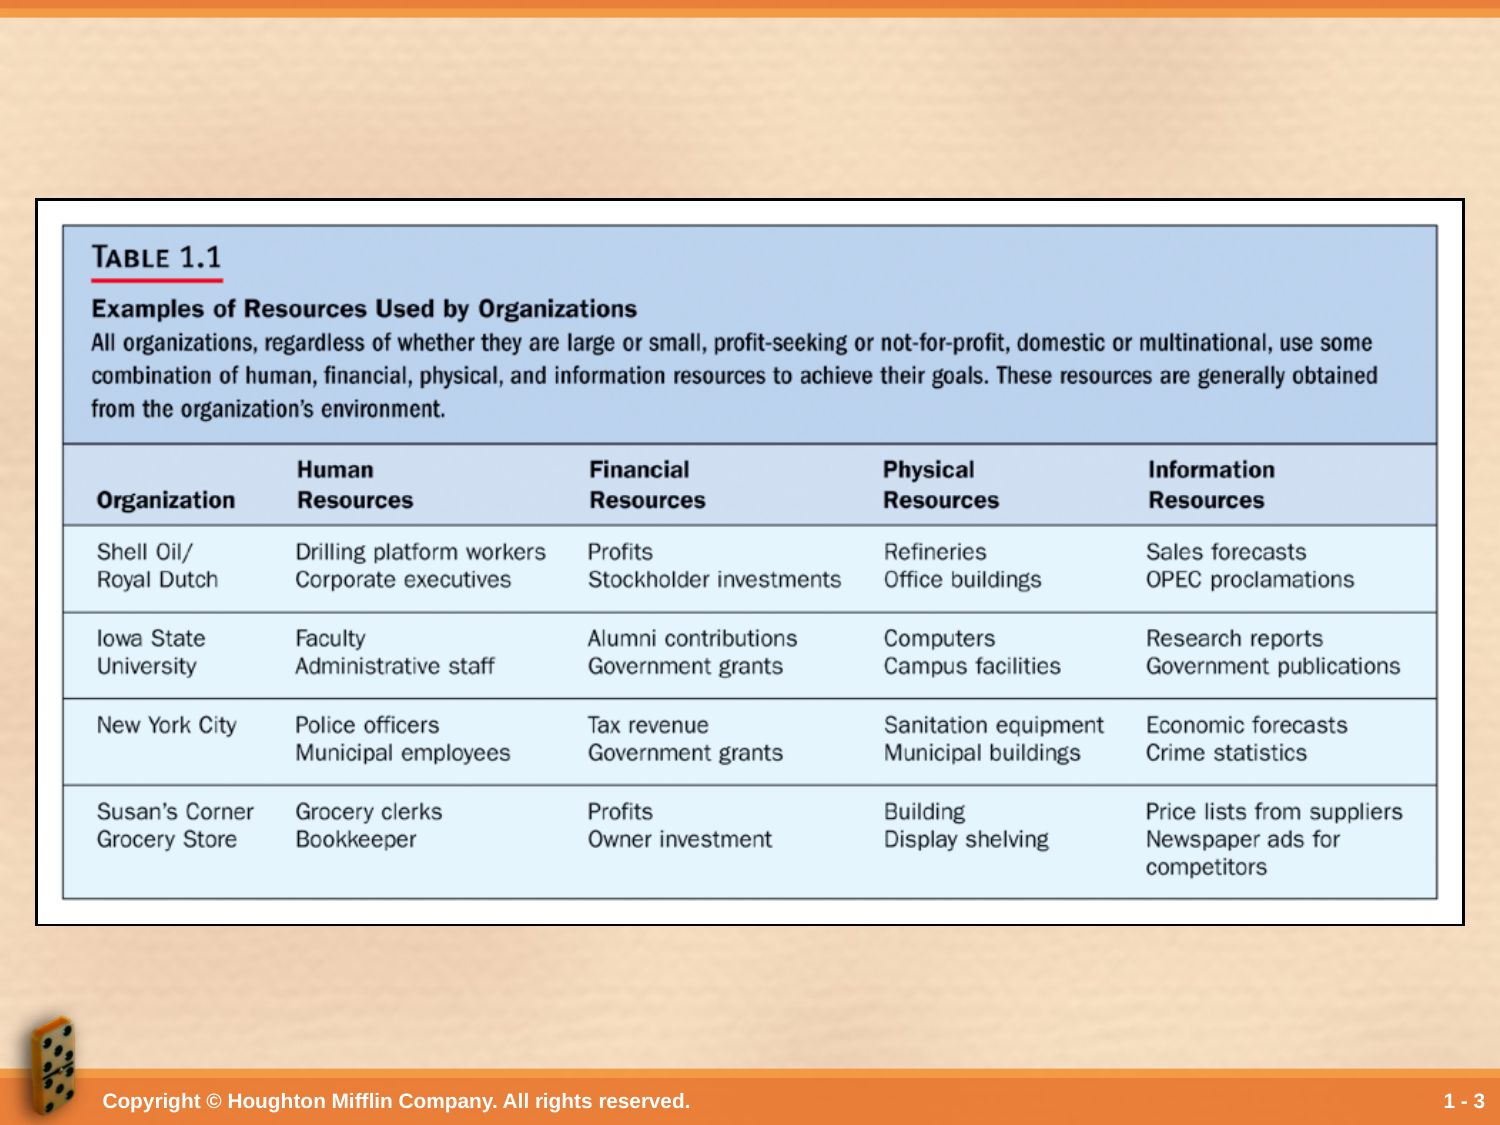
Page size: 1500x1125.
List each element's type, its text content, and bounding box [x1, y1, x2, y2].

picture [0, 0, 1500, 1125]
slide_number 1 - 3 [1400, 1074, 1500, 1125]
footer Copyright © Houghton Mifflin Company. All rights reserved. [87, 1074, 1388, 1125]
